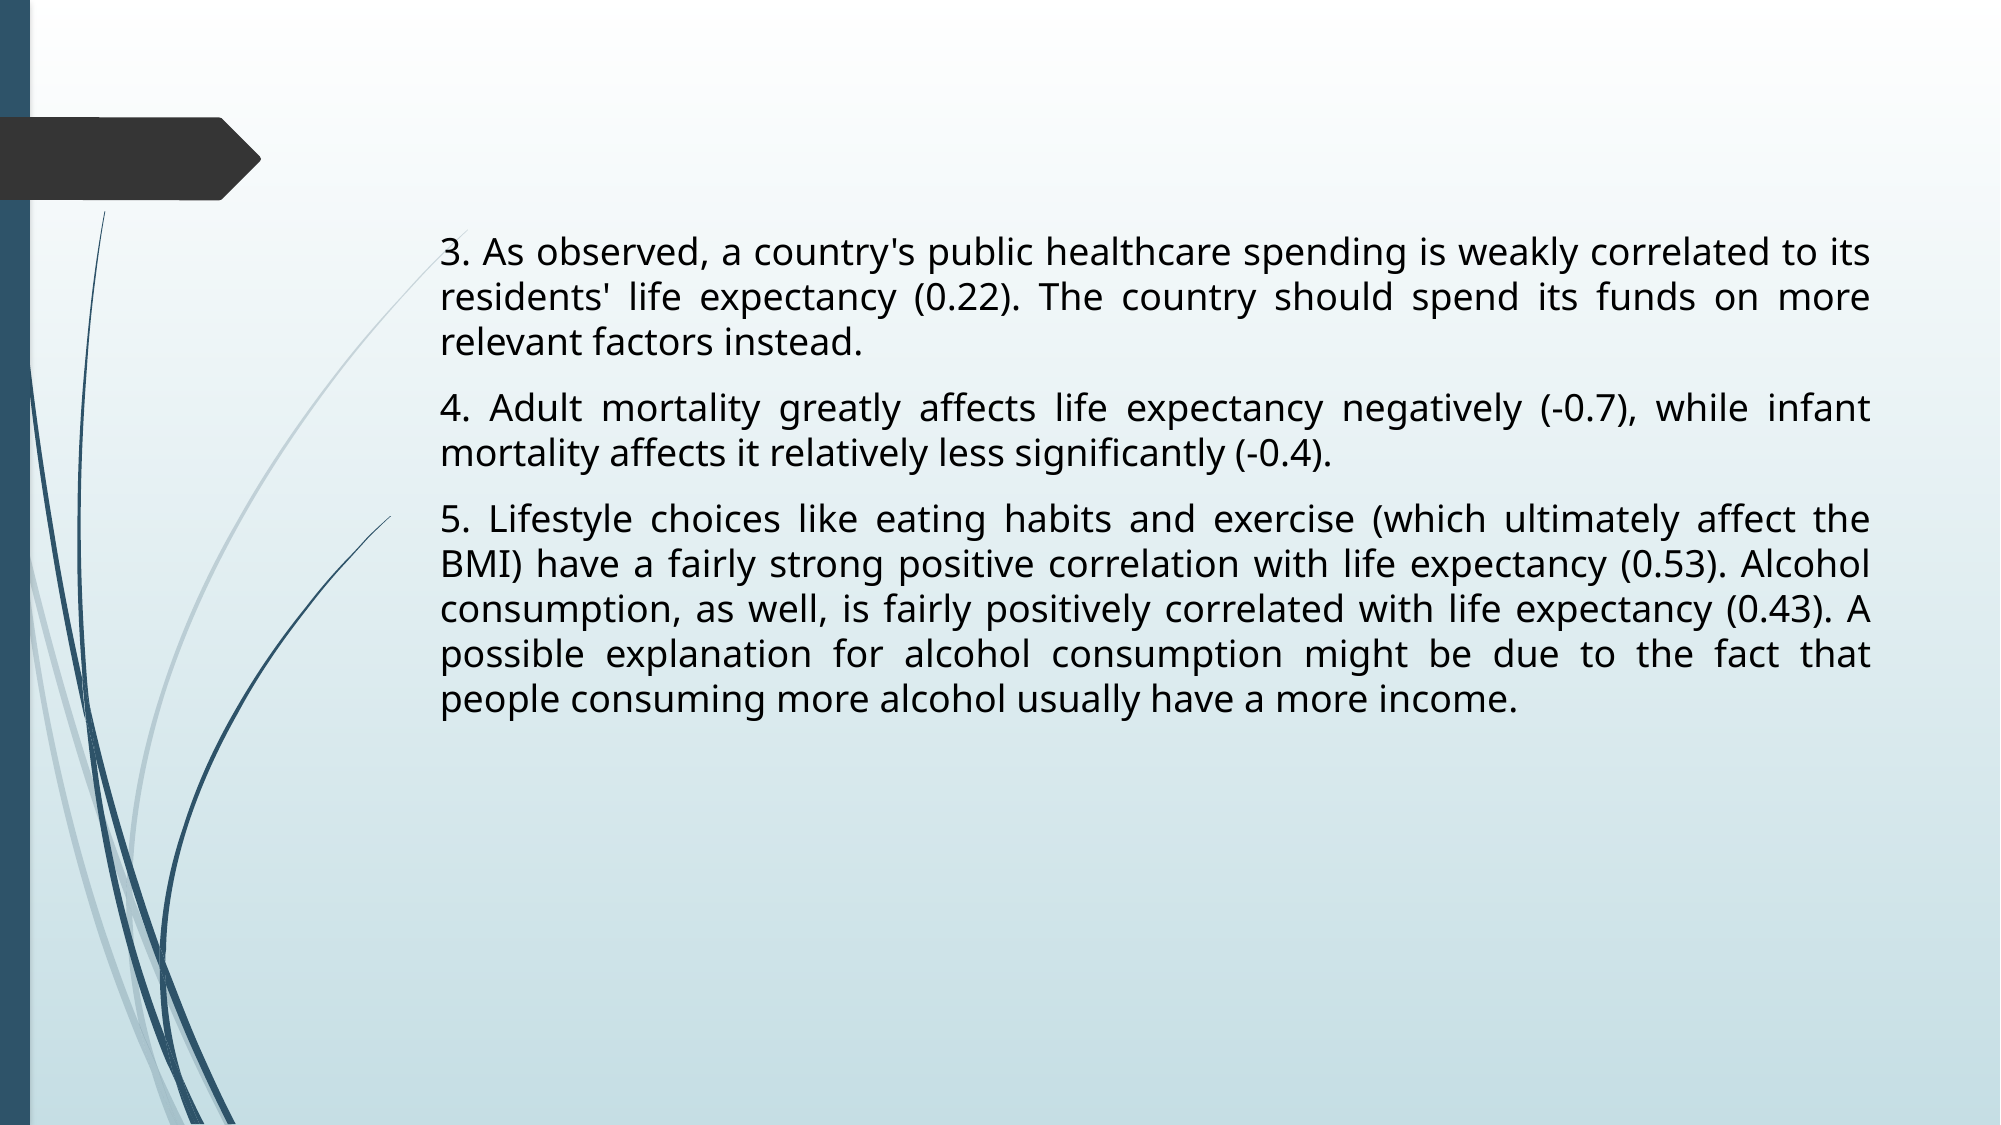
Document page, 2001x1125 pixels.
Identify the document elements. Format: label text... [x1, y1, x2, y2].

list 3. As observed, a country's public healthcare spending is weakly correlated to its residents' life expectancy (0.22). The country should spend its funds on more relevant factors instead. 4. Adult mortality greatly affects life expectancy negatively (-0.7), while infant mortality affects it relatively less significantly (-0.4). 5. Lifestyle choices like eating habits and exercise (which ultimately affect the BMI) have a fairly strong positive correlation with life expectancy (0.53). Alcohol consumption, as well, is fairly positively correlated with life expectancy (0.43). A possible explanation for alcohol consumption might be due to the fact that people consuming more alcohol usually have a more income. [424, 220, 1888, 970]
